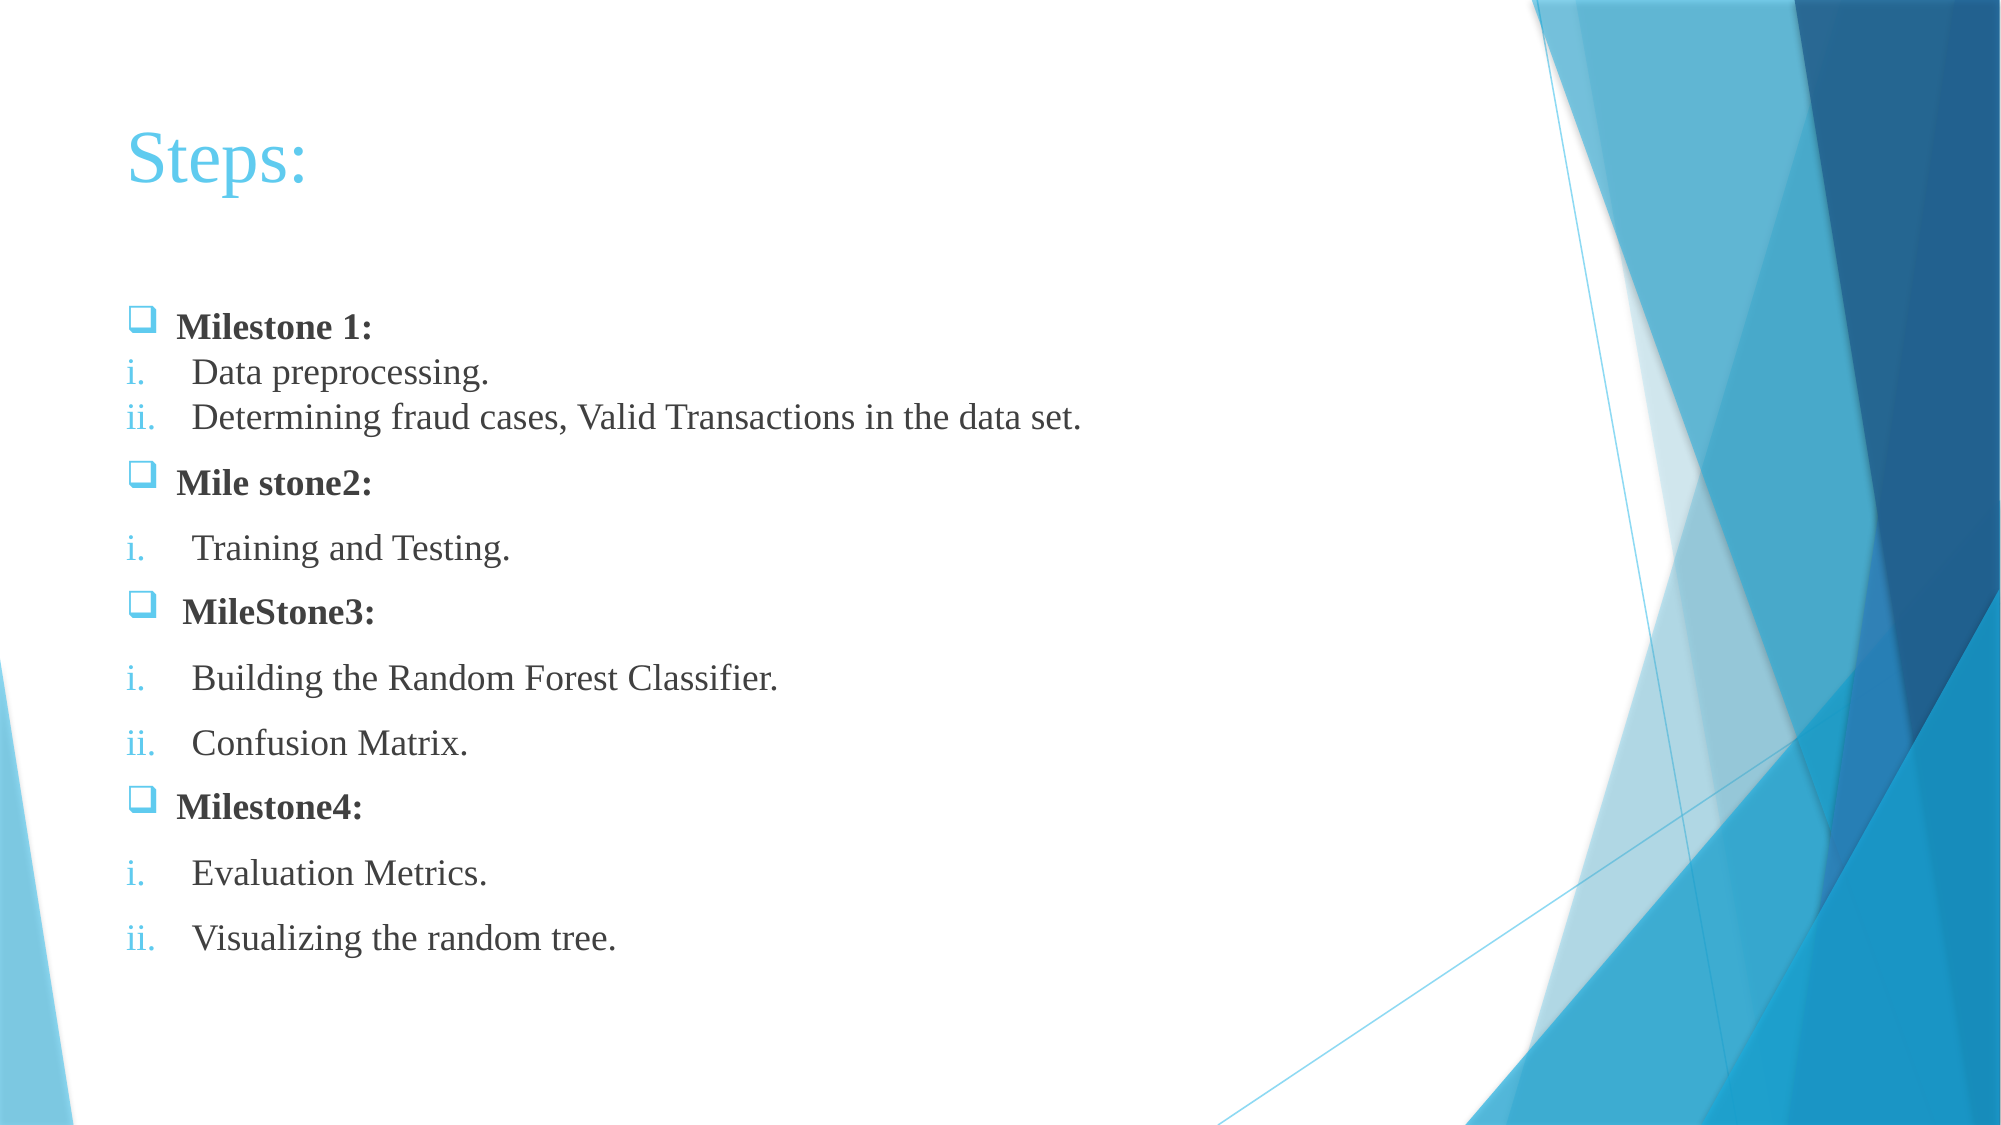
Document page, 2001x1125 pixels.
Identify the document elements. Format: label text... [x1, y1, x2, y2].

list Milestone 1: Data preprocessing. Determining fraud cases, Valid Transactions in the data set. Mile stone2: Training and Testing. MileStone3: Building the Random Forest Classifier. Confusion Matrix. Milestone4: Evaluation Metrics. Visualizing the random tree. [111, 294, 1522, 991]
title Steps: [111, 99, 1522, 294]
